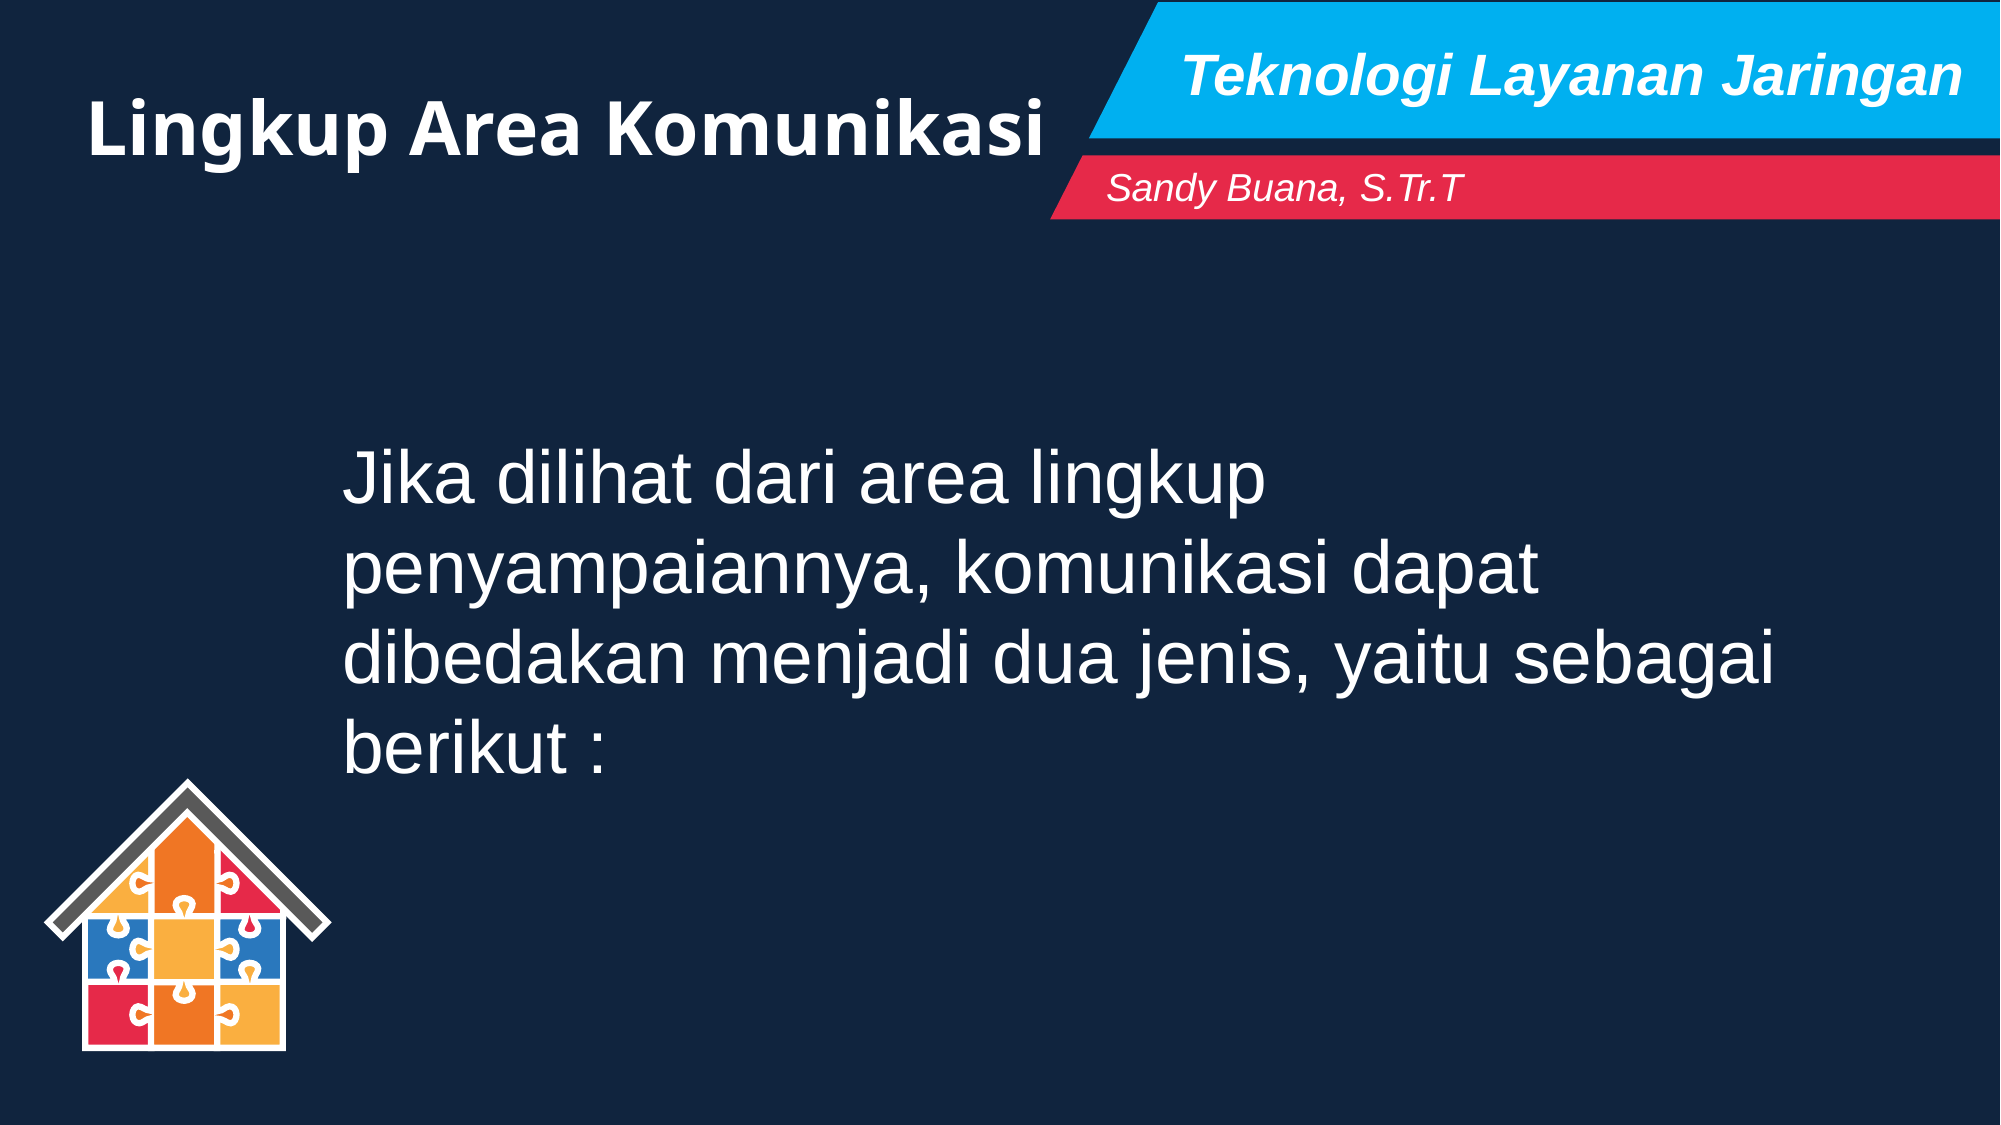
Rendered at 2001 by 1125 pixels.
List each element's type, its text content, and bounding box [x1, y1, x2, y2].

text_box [85, 808, 284, 1048]
text_box [1087, 1, 2000, 140]
text_box [46, 883, 85, 939]
text_box Jika dilihat dari area lingkup penyampaiannya, komunikasi dapat dibedakan menjadi dua jenis, yaitu sebagai berikut : [327, 421, 1805, 797]
text_box Teknologi Layanan Jaringan [1165, 29, 1986, 115]
list Lingkup Area Komunikasi [70, 82, 1092, 202]
text_box [1048, 154, 2000, 221]
text_box Sandy Buana, S.Tr.T [1091, 155, 1875, 217]
text_box [160, 781, 215, 808]
text_box [284, 877, 329, 939]
